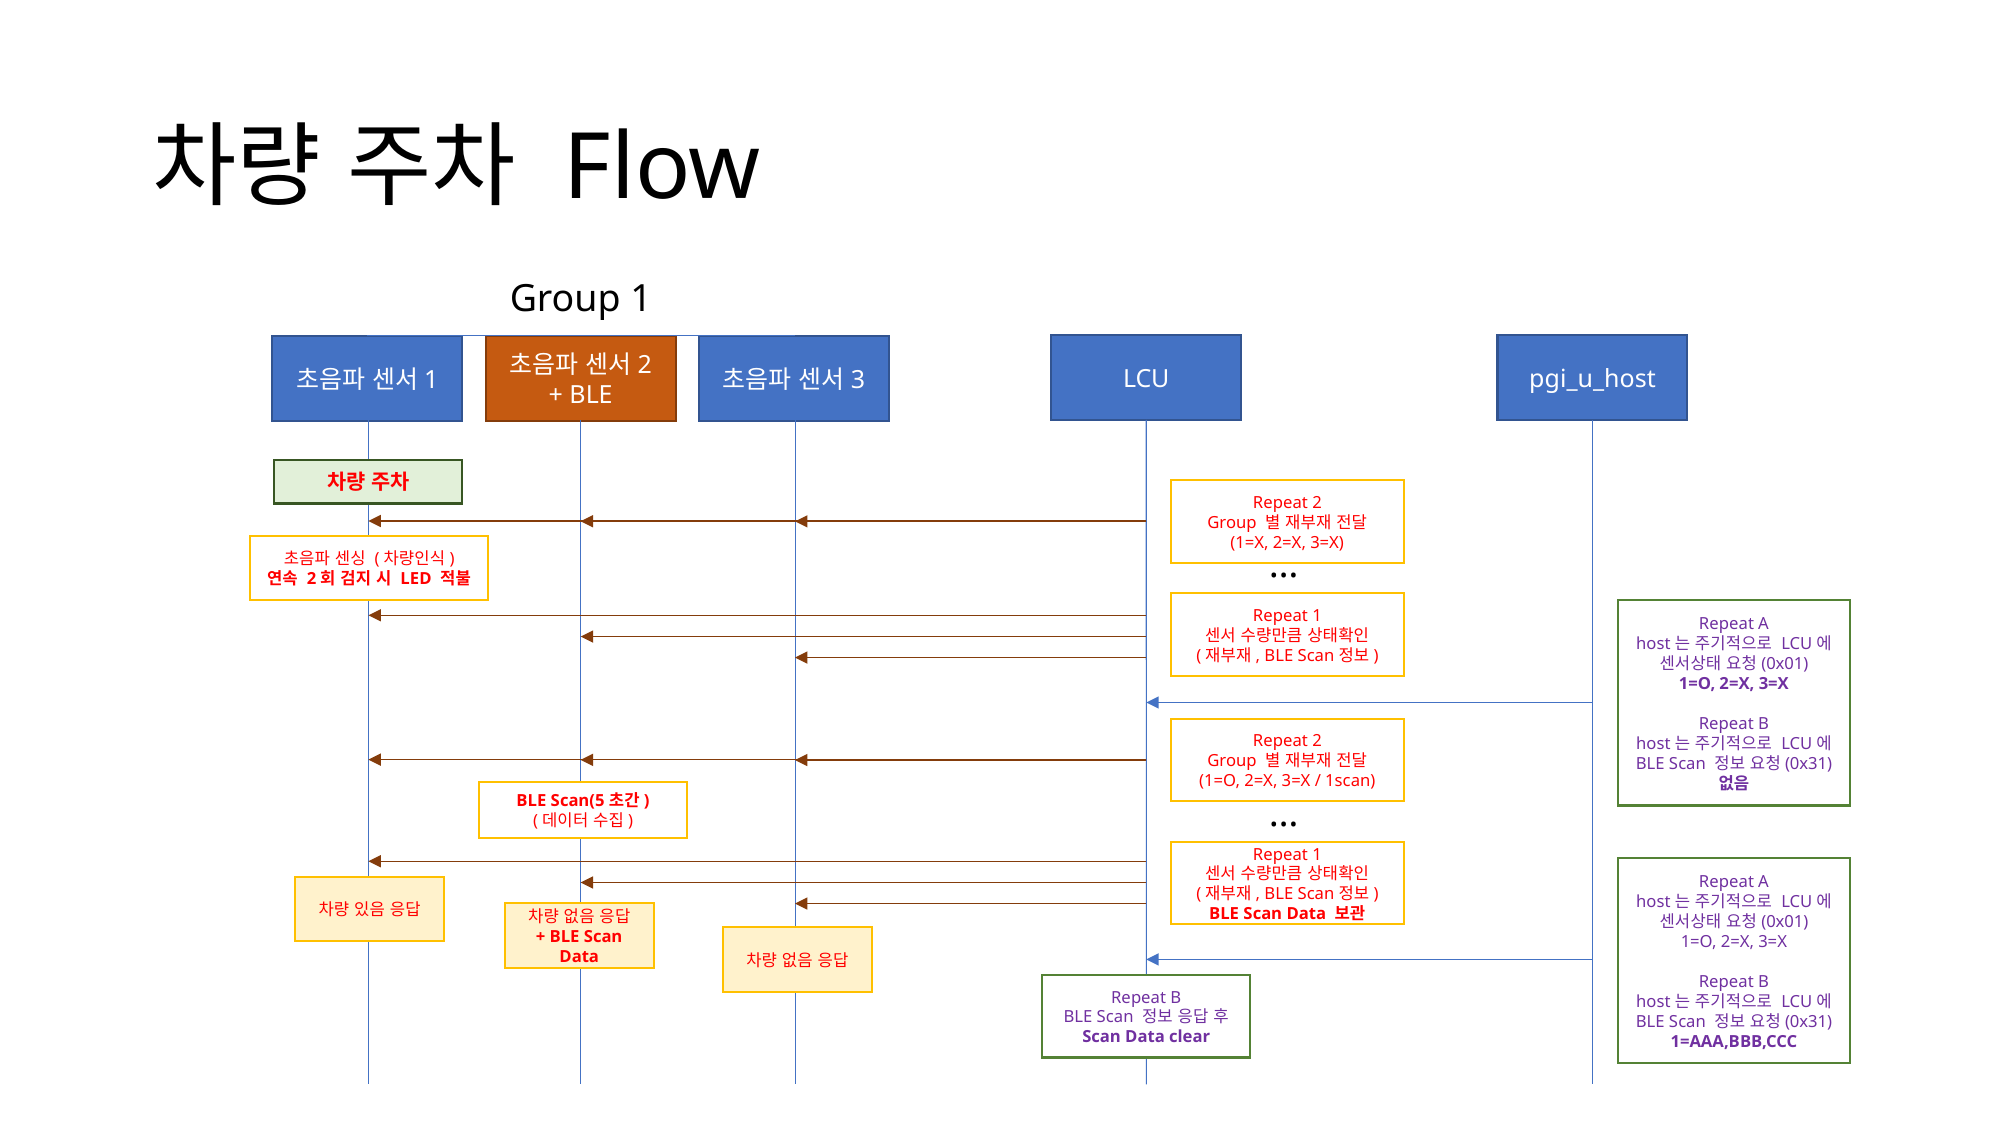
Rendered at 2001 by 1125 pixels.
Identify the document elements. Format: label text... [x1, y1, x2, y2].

text_box 차량 주차 [369, 459, 463, 505]
text_box Repeat 2 Group 별 재부재 전달 (1=O, 2=X, 3=X / 1scan) [1170, 718, 1405, 802]
text_box 초음파 센싱 (차량인식) 연속 2회 검지 시 LED 적불 [369, 535, 489, 601]
text_box 초음파 센싱 (차량인식) 연속 2회 검지 시 LED 적불 [249, 535, 368, 601]
text_box 차량 없음 응답 [796, 926, 873, 993]
text_box Repeat 2 Group 별 재부재 전달 (1=X, 2=X, 3=X) [1170, 479, 1405, 564]
text_box Repeat B BLE Scan 정보 응답 후 Scan Data clear [1147, 974, 1251, 1059]
text_box 차량 주차 [273, 459, 368, 505]
text_box Group 1 [495, 266, 580, 327]
text_box Repeat B BLE Scan 정보 응답 후 Scan Data clear [1041, 974, 1146, 1059]
text_box 차량 없음 응답 [722, 926, 795, 993]
text_box … [1254, 532, 1314, 593]
text_box LCU [1050, 334, 1242, 421]
text_box 초음파 센서2 + BLE [583, 336, 677, 422]
text_box Repeat 1 센서 수량만큼 상태확인 (재부재, BLE Scan정보) [1170, 592, 1405, 677]
text_box Repeat 1 센서 수량만큼 상태확인 (재부재, BLE Scan정보) BLE Scan Data 보관 [1170, 841, 1405, 925]
text_box 차량 있음 응답 [294, 876, 368, 942]
text_box pgi_u_host [1496, 334, 1688, 421]
text_box 차량 있음 응답 [369, 876, 445, 942]
text_box BLE Scan(5초간) (데이터 수집) [581, 781, 688, 839]
title 차량 주차 Flow [137, 59, 1863, 278]
text_box … [1254, 781, 1314, 841]
text_box Repeat A host는 주기적으로 LCU에 센서상태 요청(0x01) 1=O, 2=X, 3=X Repeat B host는 주기적으로 LCU에 BLE Scan 정보 요청(0x31) 없음 [1617, 599, 1851, 807]
text_box 초음파 센서1 [271, 335, 463, 422]
text_box Group 1 [583, 266, 667, 327]
text_box Repeat A host는 주기적으로 LCU에 센서상태 요청(0x01) 1=O, 2=X, 3=X Repeat B host는 주기적으로 LCU에 BLE Scan 정보 요청(0x31) 1=AAA,BBB,CCC [1617, 857, 1851, 1064]
text_box 초음파 센서2 + BLE [485, 336, 580, 422]
text_box 초음파 센서3 [698, 335, 890, 422]
text_box 차량 없음 응답 + BLE Scan Data [581, 902, 655, 969]
text_box 차량 없음 응답 + BLE Scan Data [504, 902, 580, 969]
text_box BLE Scan(5초간) (데이터 수집) [478, 781, 580, 839]
